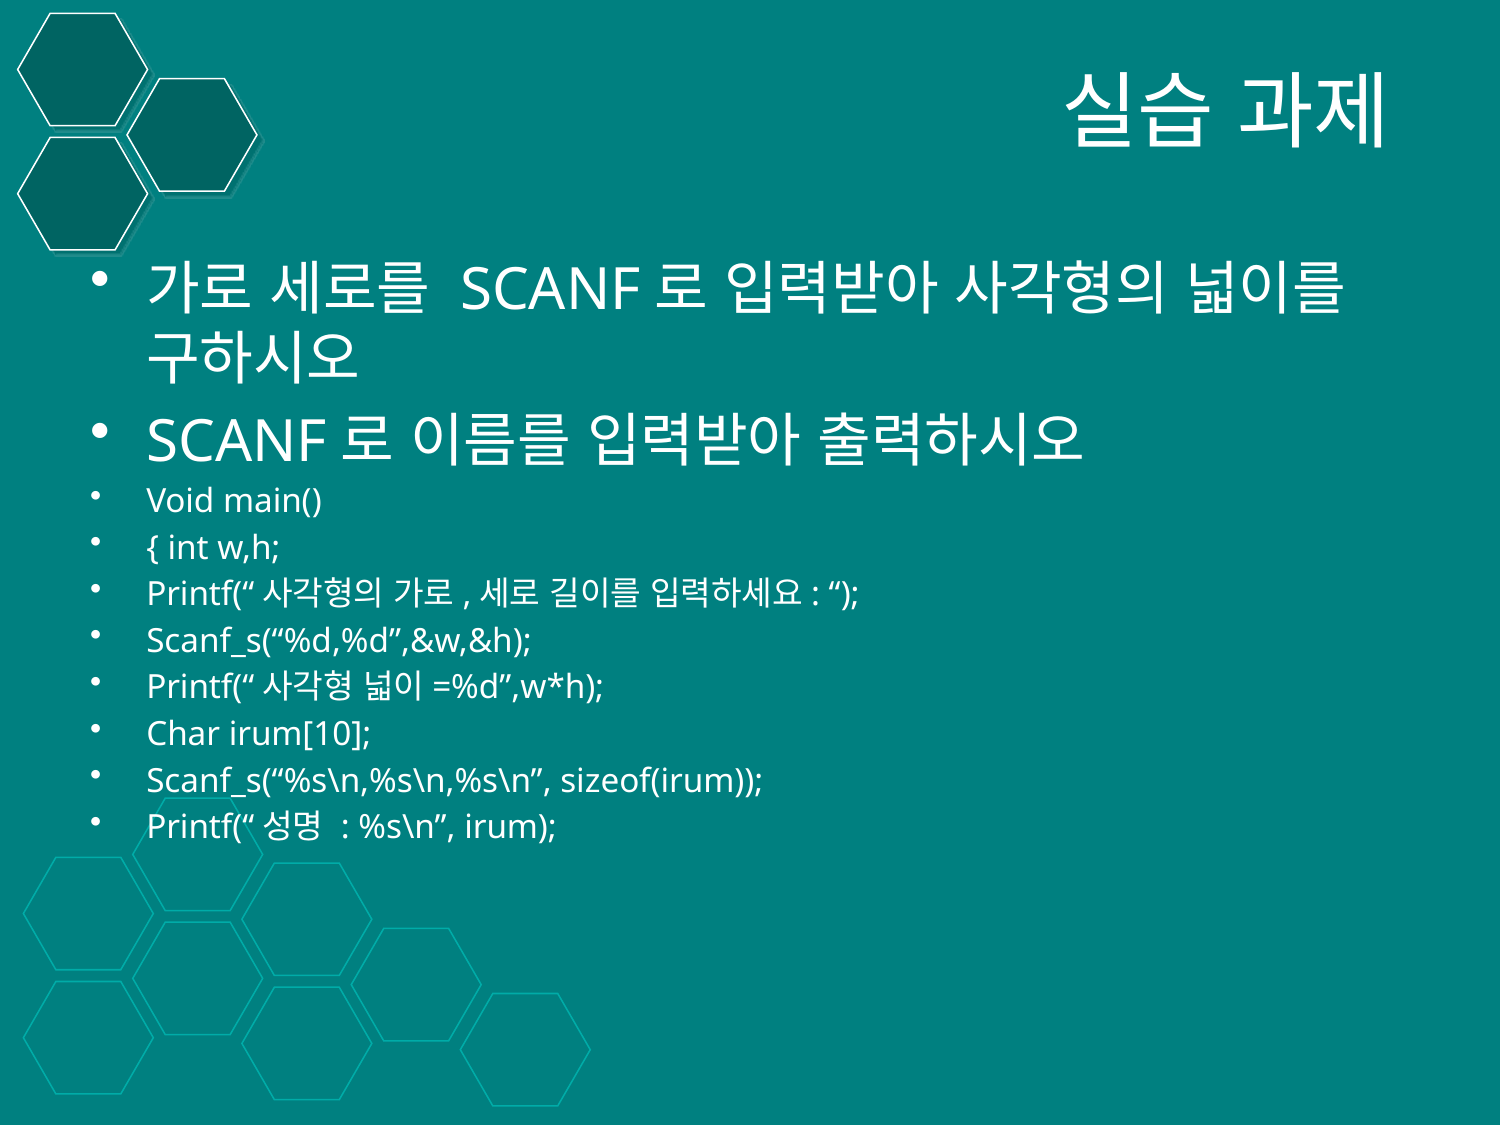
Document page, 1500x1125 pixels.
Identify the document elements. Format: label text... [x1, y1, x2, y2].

list 가로 세로를 SCANF로 입력받아 사각형의 넓이를 구하시오 SCANF로 이름를 입력받아 출력하시오 Void main() { int w,h; Printf(“사각형의 가로,세로 길이를 입력하세요: “); Scanf_s(“%d,%d”,&w,&h); Printf(“사각형 넓이=%d”,w*h); Char irum[10]; Scanf_s(“%s\n,%s\n,%s\n”, sizeof(irum)); Printf(“성명 : %s\n”, irum); [75, 243, 1436, 1065]
title 실습 과제 [277, 42, 1406, 173]
